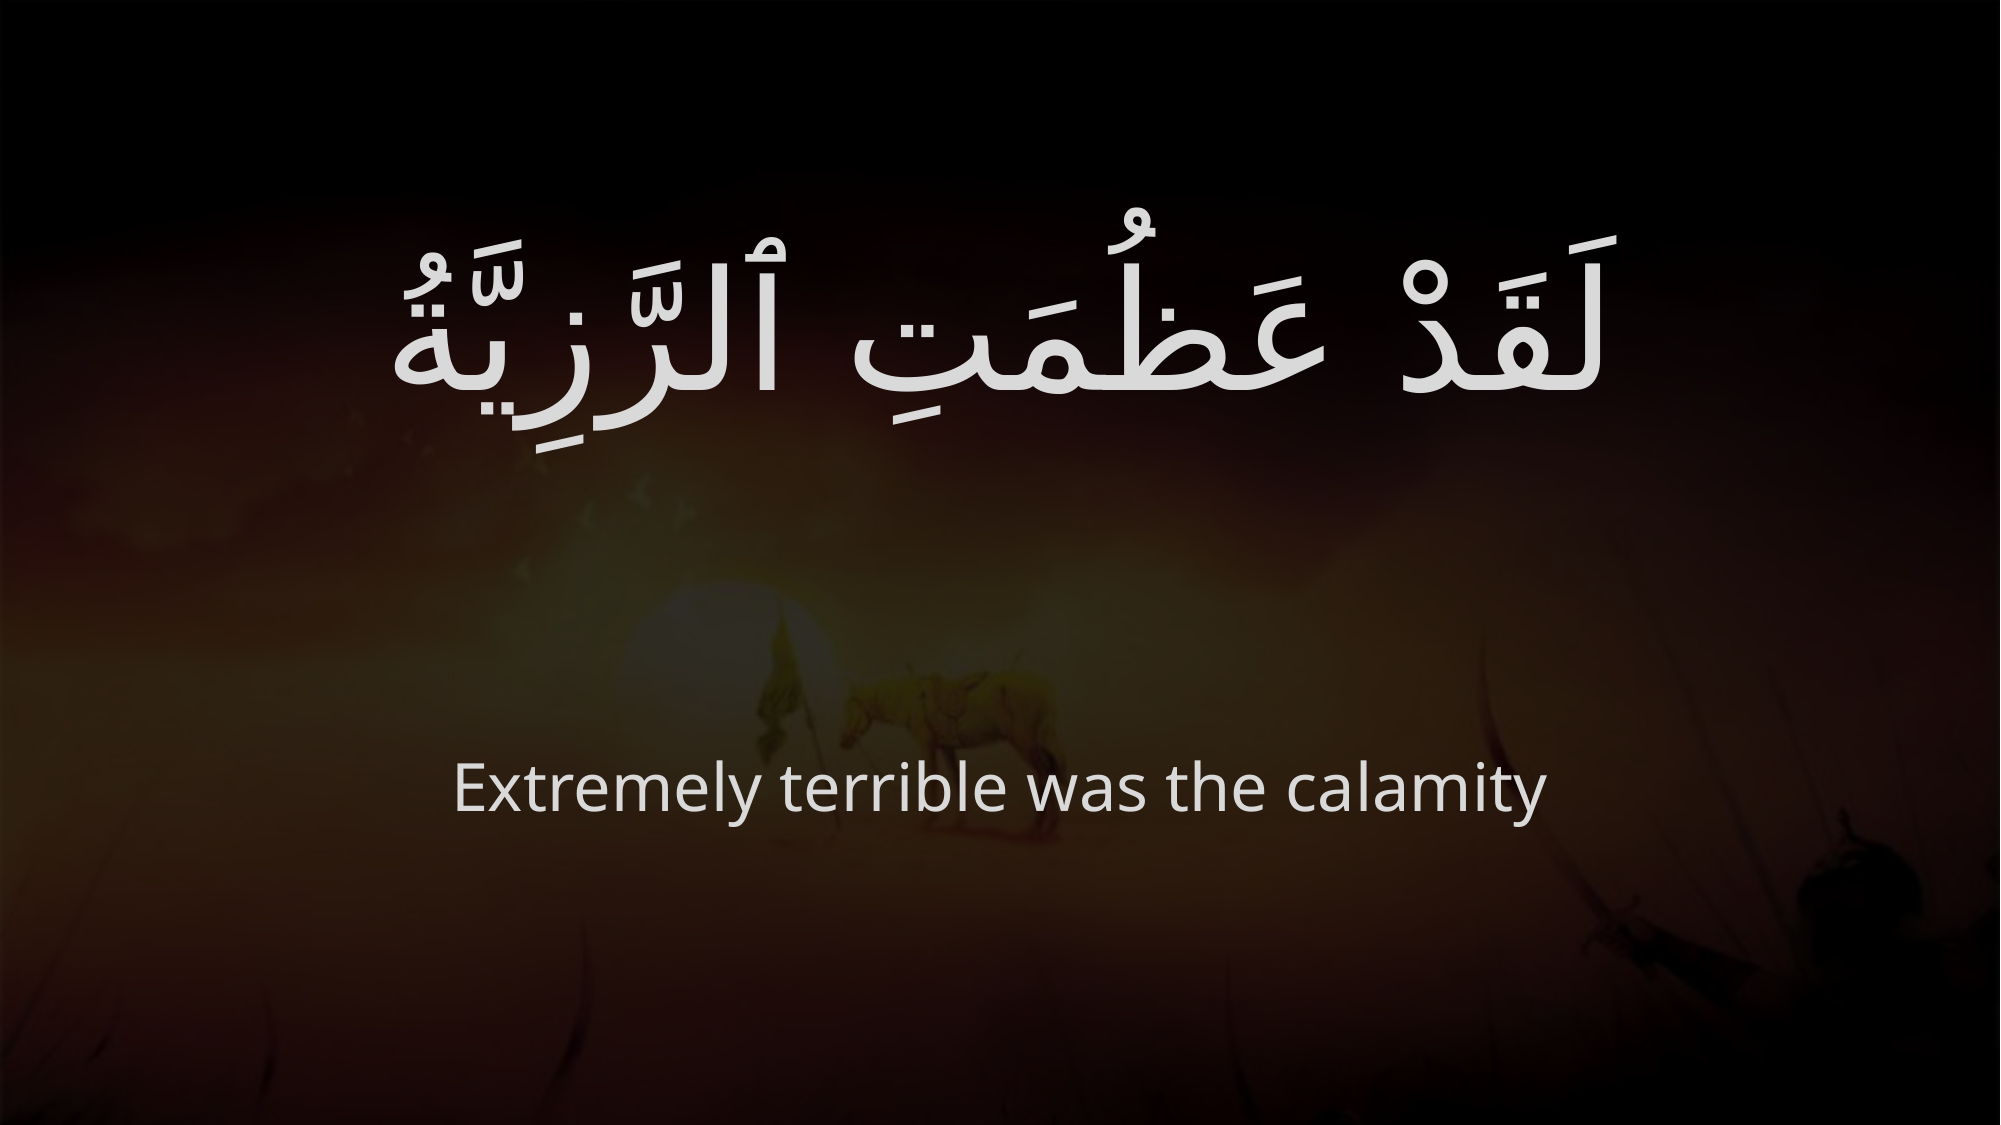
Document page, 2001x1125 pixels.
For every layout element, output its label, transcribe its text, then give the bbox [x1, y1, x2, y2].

list Extremely terrible was the calamity [356, 737, 1644, 1125]
title لَقَدْ عَظُمَتِ ٱلرَّزِيَّةُ [0, 156, 2000, 432]
